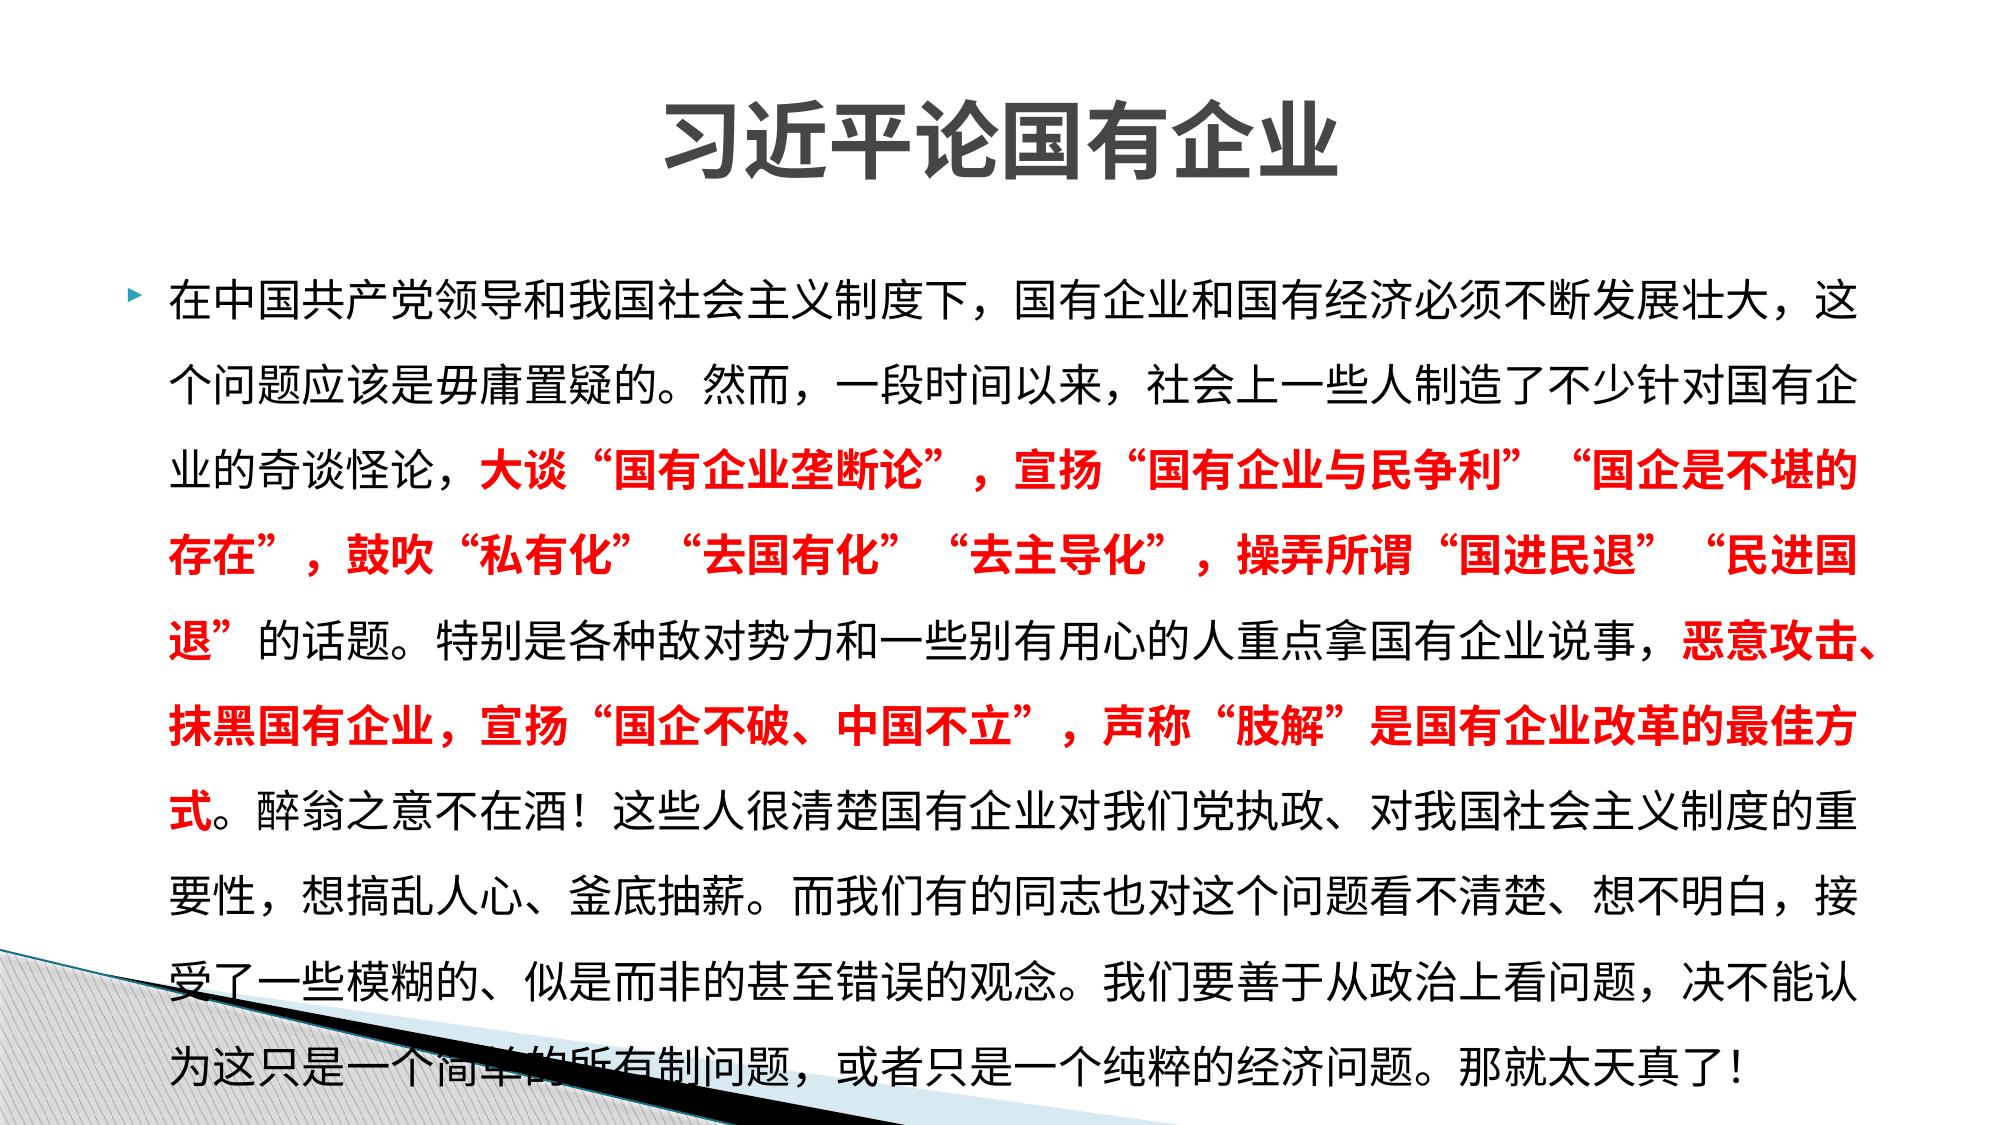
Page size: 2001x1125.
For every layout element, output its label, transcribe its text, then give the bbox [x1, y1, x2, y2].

list 在中国共产党领导和我国社会主义制度下，国有企业和国有经济必须不断发展壮大，这个问题应该是毋庸置疑的。然而，一段时间以来，社会上一些人制造了不少针对国有企业的奇谈怪论，大谈“国有企业垄断论”，宣扬“国有企业与民争利”“国企是不堪的存在”，鼓吹“私有化”“去国有化”“去主导化”，操弄所谓“国进民退”“民进国退”的话题。特别是各种敌对势力和一些别有用心的人重点拿国有企业说事，恶意攻击、抹黑国有企业，宣扬“国企不破、中国不立”，声称“肢解”是国有企业改革的最佳方式。醉翁之意不在酒！这些人很清楚国有企业对我们党执政、对我国社会主义制度的重要性，想搞乱人心、釜底抽薪。而我们有的同志也对这个问题看不清楚、想不明白，接受了一些模糊的、似是而非的甚至错误的观念。我们要善于从政治上看问题，决不能认为这只是一个简单的所有制问题，或者只是一个纯粹的经济问题。那就太天真了！ [92, 232, 1908, 1121]
title 习近平论国有企业 [99, 45, 1900, 233]
